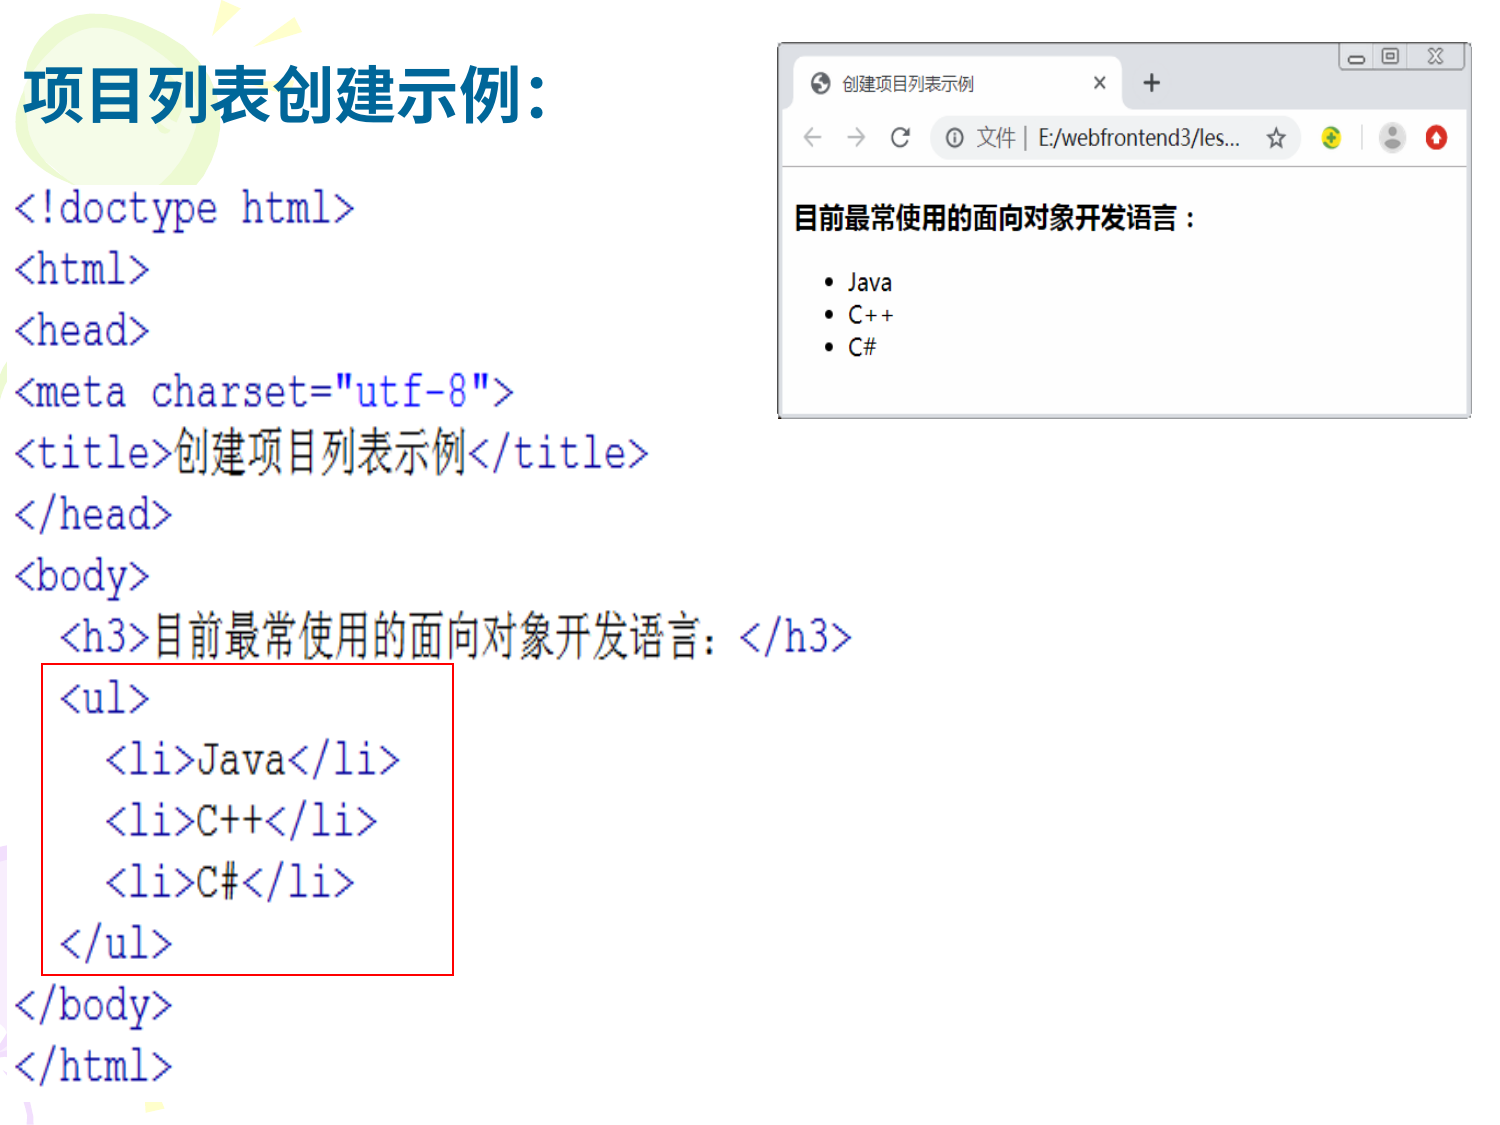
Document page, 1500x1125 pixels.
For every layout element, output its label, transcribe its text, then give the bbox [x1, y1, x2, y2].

title 项目列表创建示例： [6, 25, 1405, 140]
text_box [7, 185, 860, 1102]
picture [777, 42, 1472, 419]
